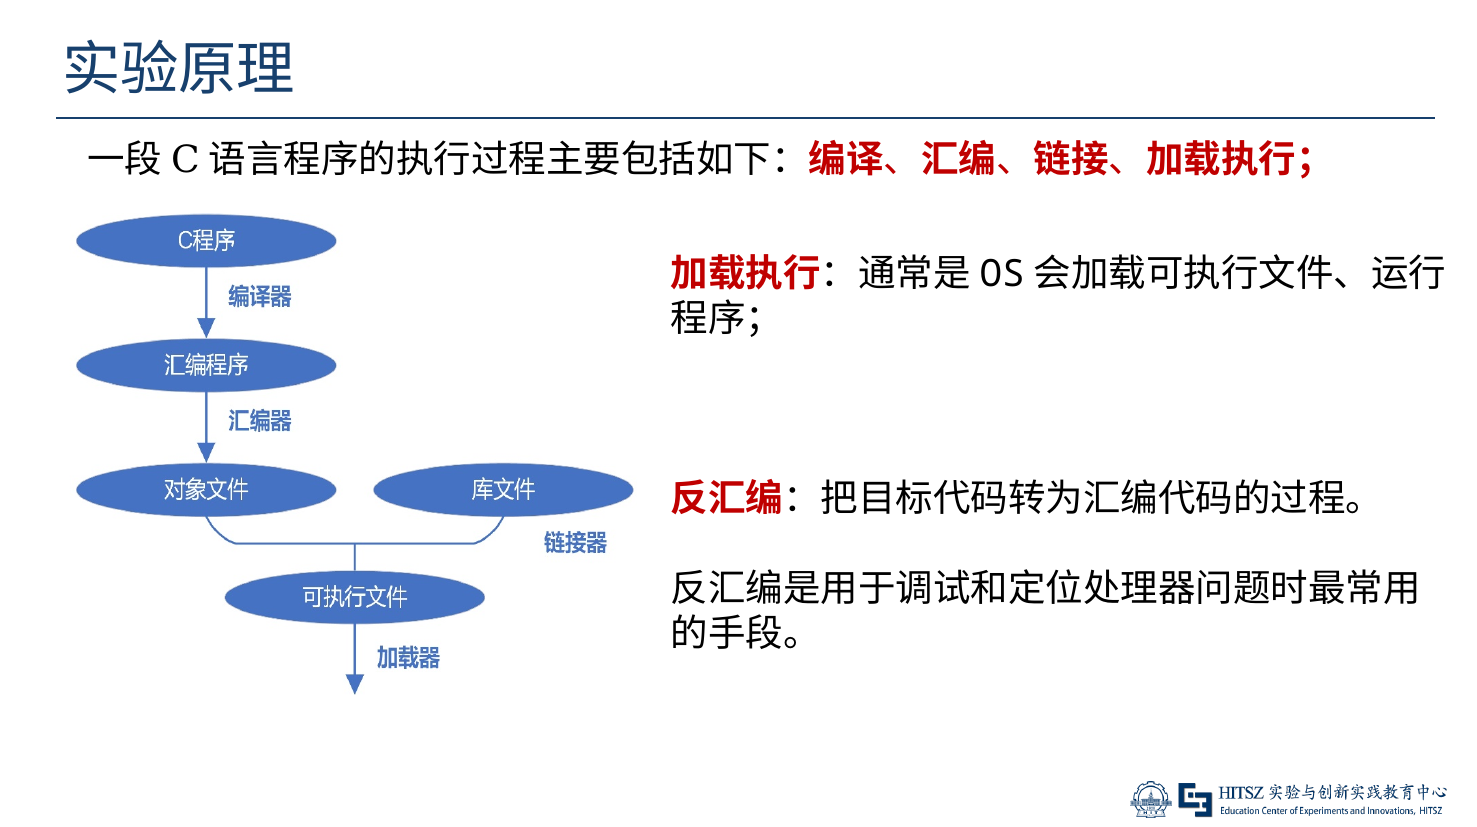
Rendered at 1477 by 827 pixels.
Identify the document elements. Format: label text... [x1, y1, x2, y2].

picture [0, 213, 727, 695]
text_box 一段C语言程序的执行过程主要包括如下：编译、汇编、链接、加载执行； [72, 127, 1419, 188]
text_box 实验原理 [47, 23, 880, 109]
text_box 加载执行：通常是OS会加载可执行文件、运行程序； 反汇编：把目标代码转为汇编代码的过程。 反汇编是用于调试和定位处理器问题时最常用的手段。 [655, 241, 1472, 707]
picture [1128, 781, 1452, 818]
